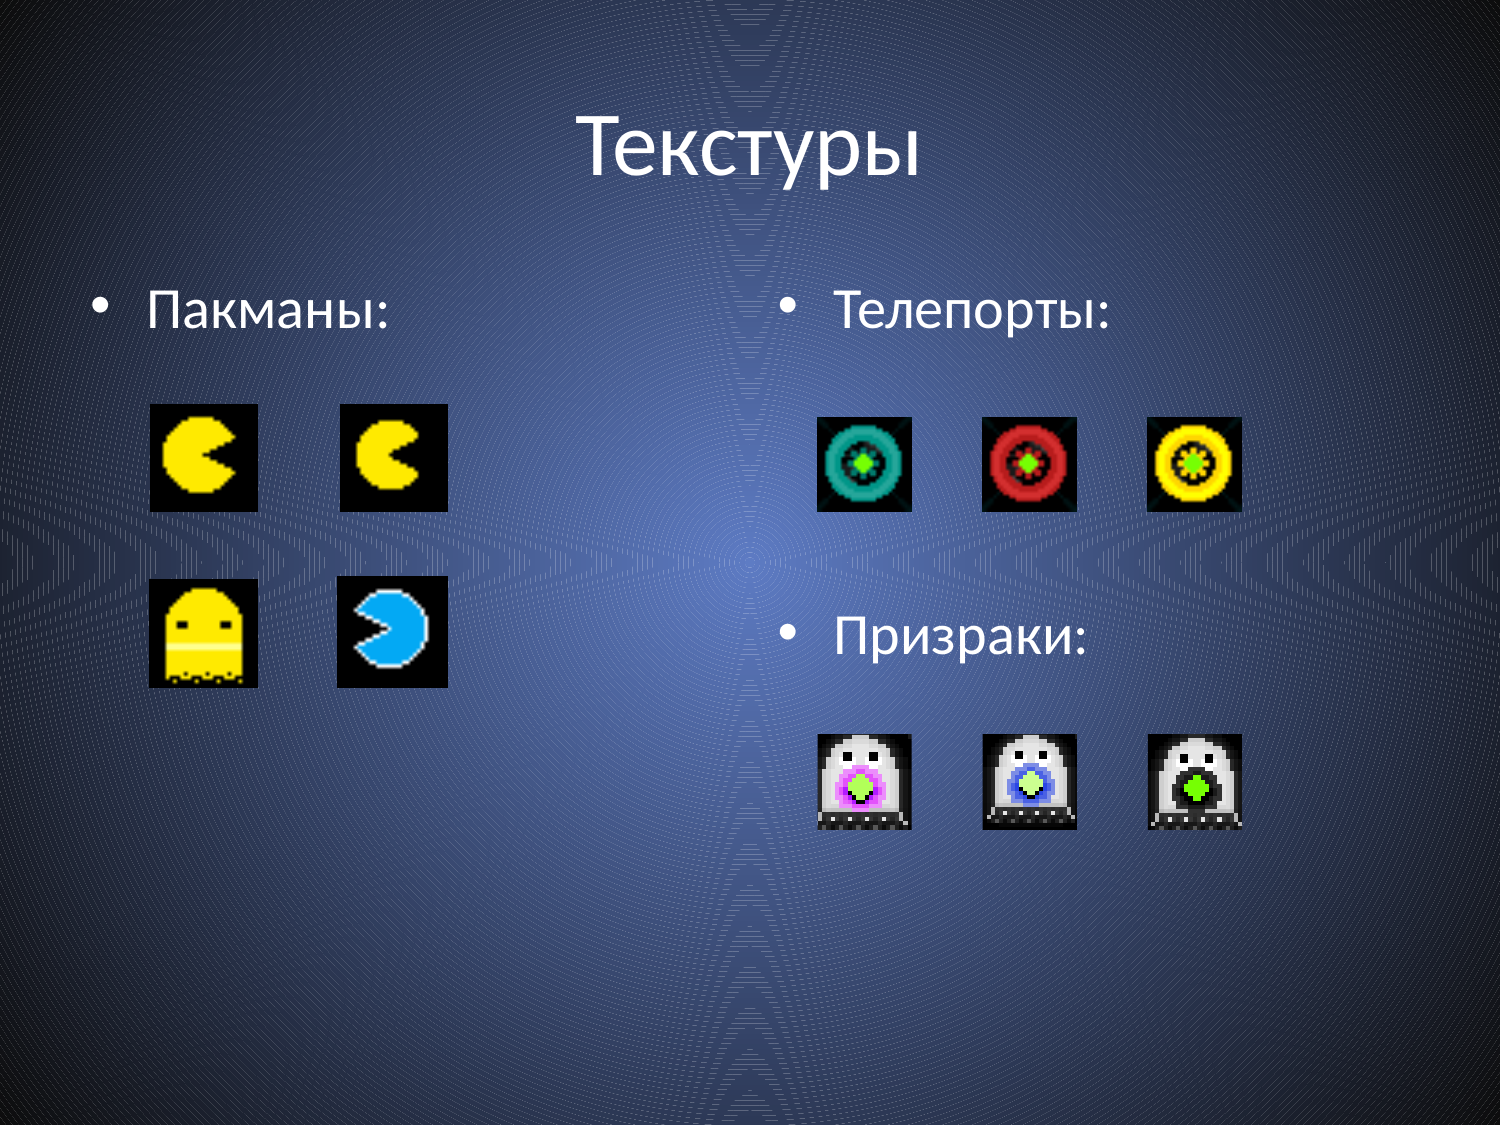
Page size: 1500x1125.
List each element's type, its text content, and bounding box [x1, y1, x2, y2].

list Телепорты: Призраки: [762, 262, 1425, 1005]
picture [817, 417, 912, 513]
picture [1147, 734, 1243, 830]
picture [337, 576, 449, 688]
picture [817, 734, 912, 830]
picture [149, 579, 258, 688]
picture [149, 403, 259, 513]
picture [1147, 417, 1243, 513]
picture [982, 417, 1078, 513]
picture [982, 734, 1078, 830]
list Пакманы: [75, 262, 738, 1005]
picture [339, 403, 449, 513]
title Текстуры [75, 45, 1425, 233]
